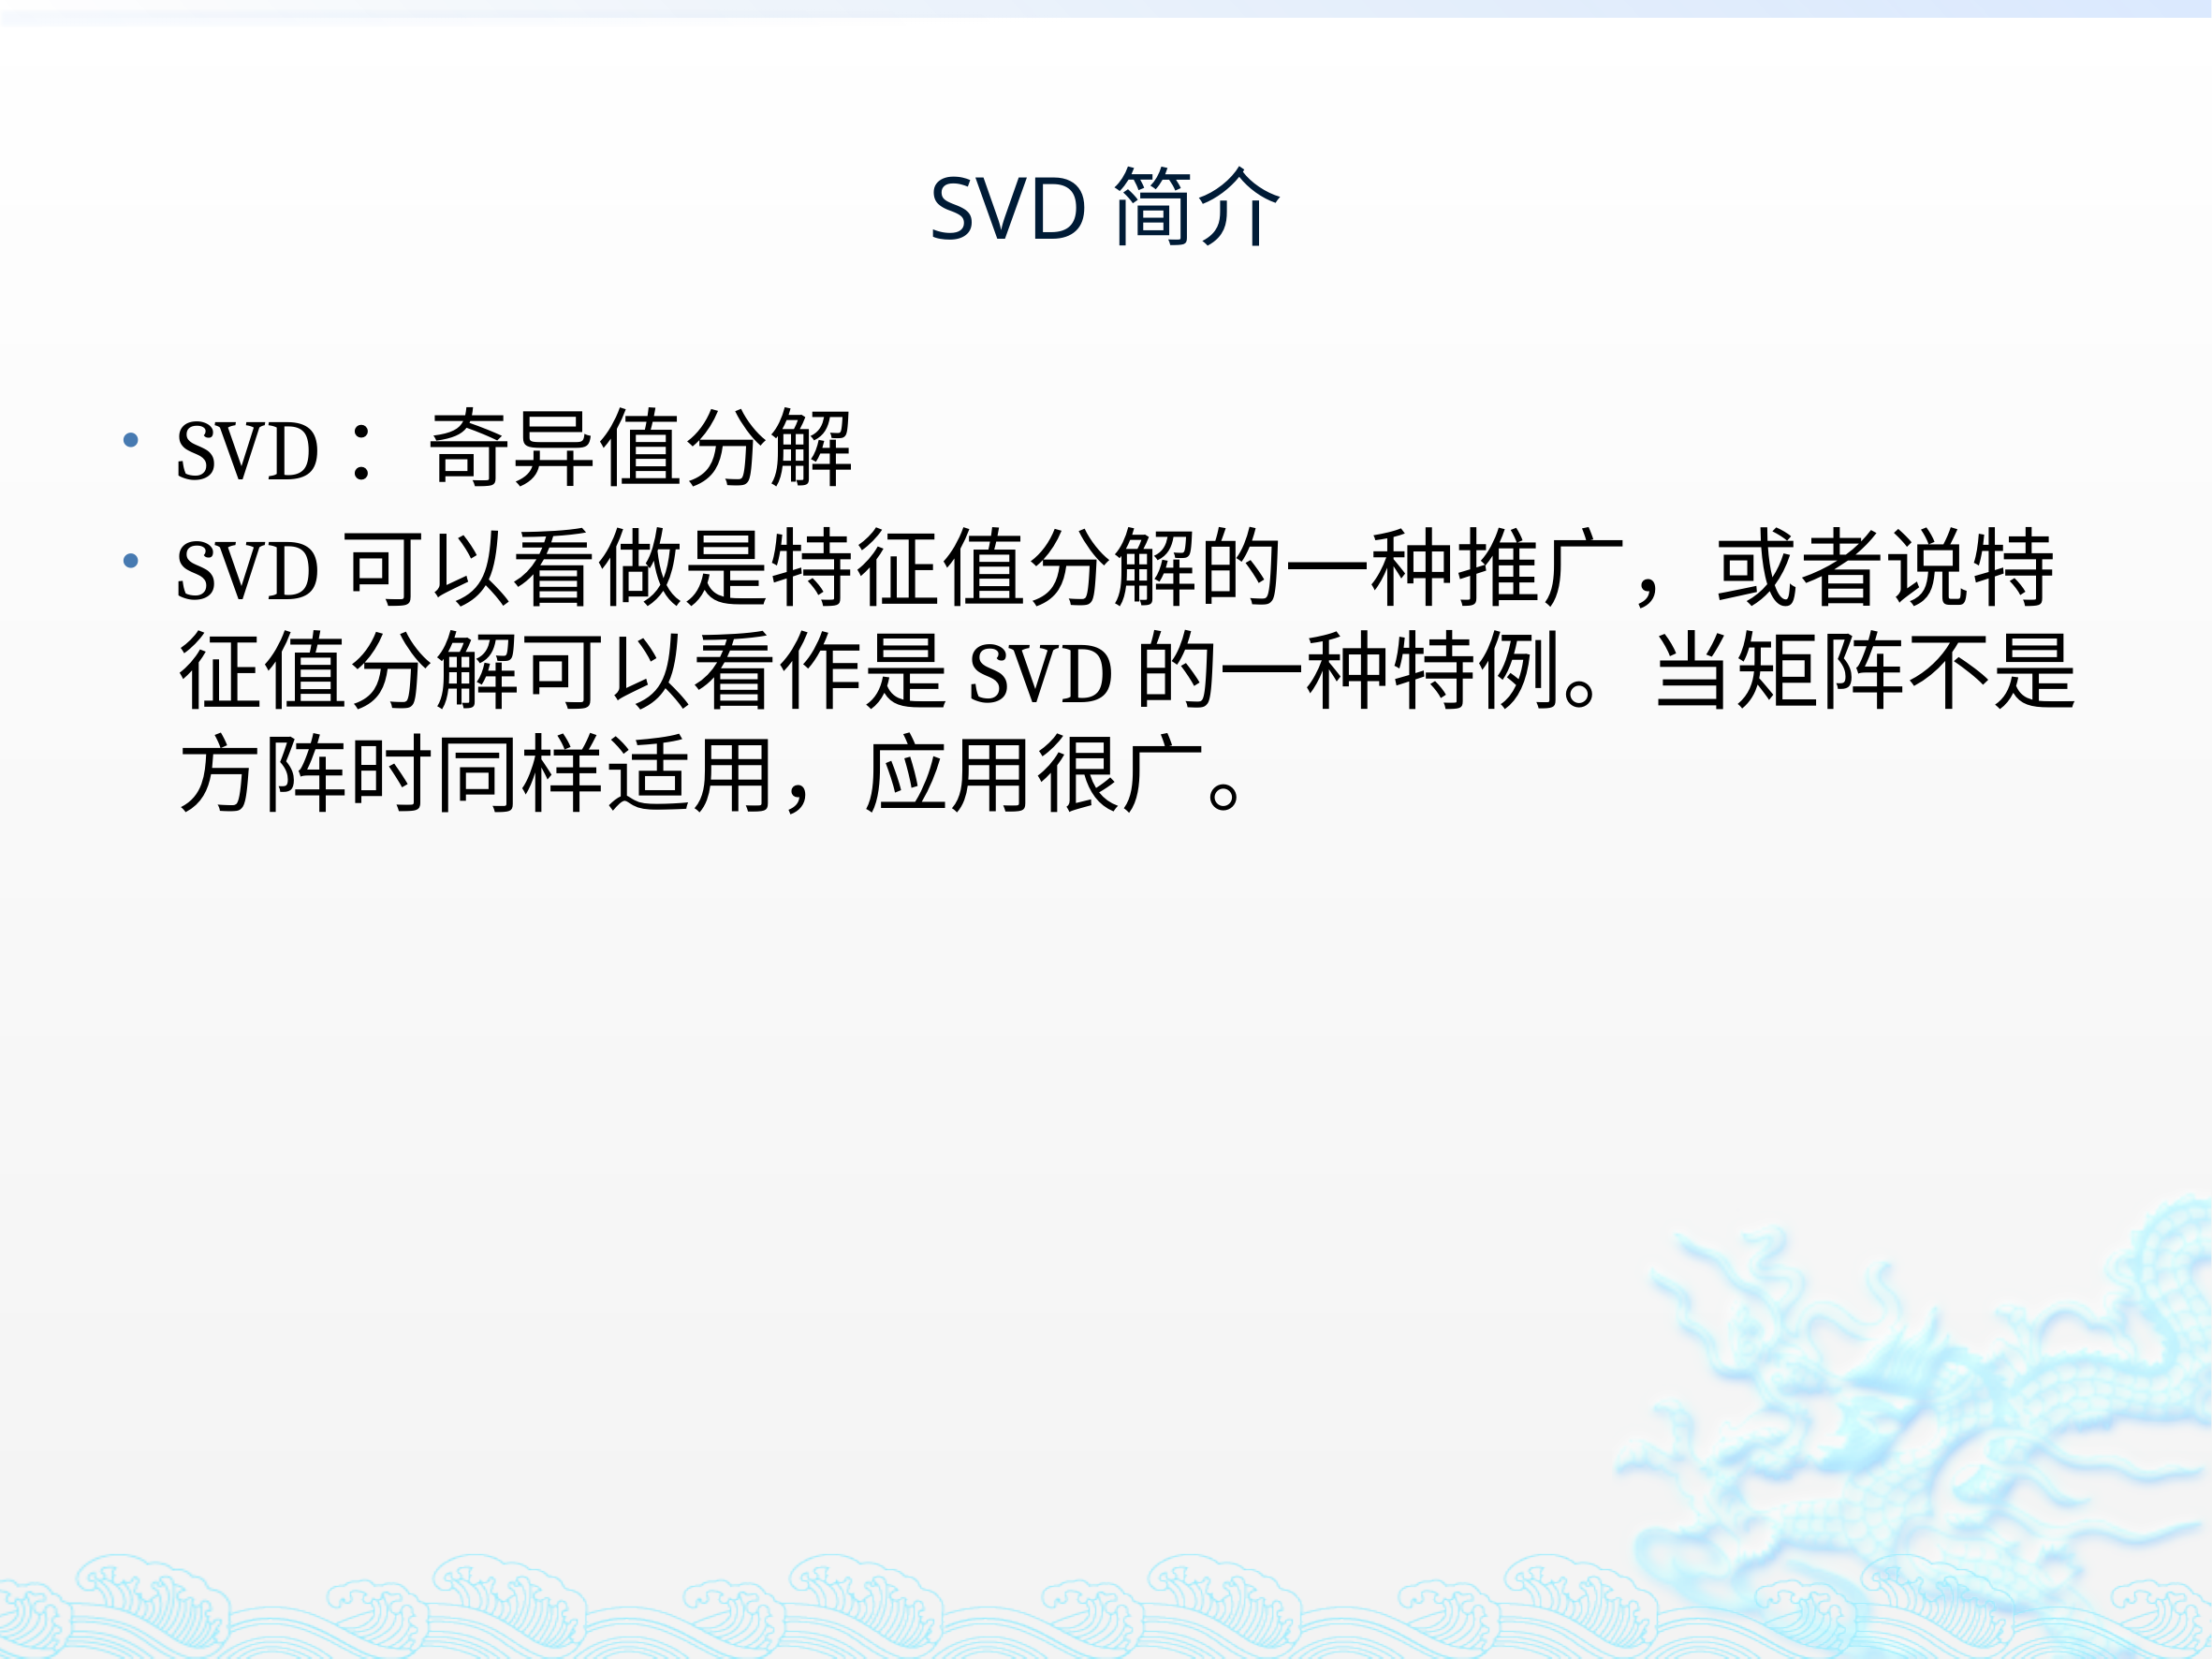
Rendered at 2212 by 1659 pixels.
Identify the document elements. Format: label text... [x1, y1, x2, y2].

title SVD简介 [110, 66, 2102, 344]
list SVD：奇异值分解 SVD可以看做是特征值分解的一种推广，或者说特征值分解可以看作是SVD的一种特例。当矩阵不是方阵时同样适用，应用很广。 [110, 387, 2102, 1482]
